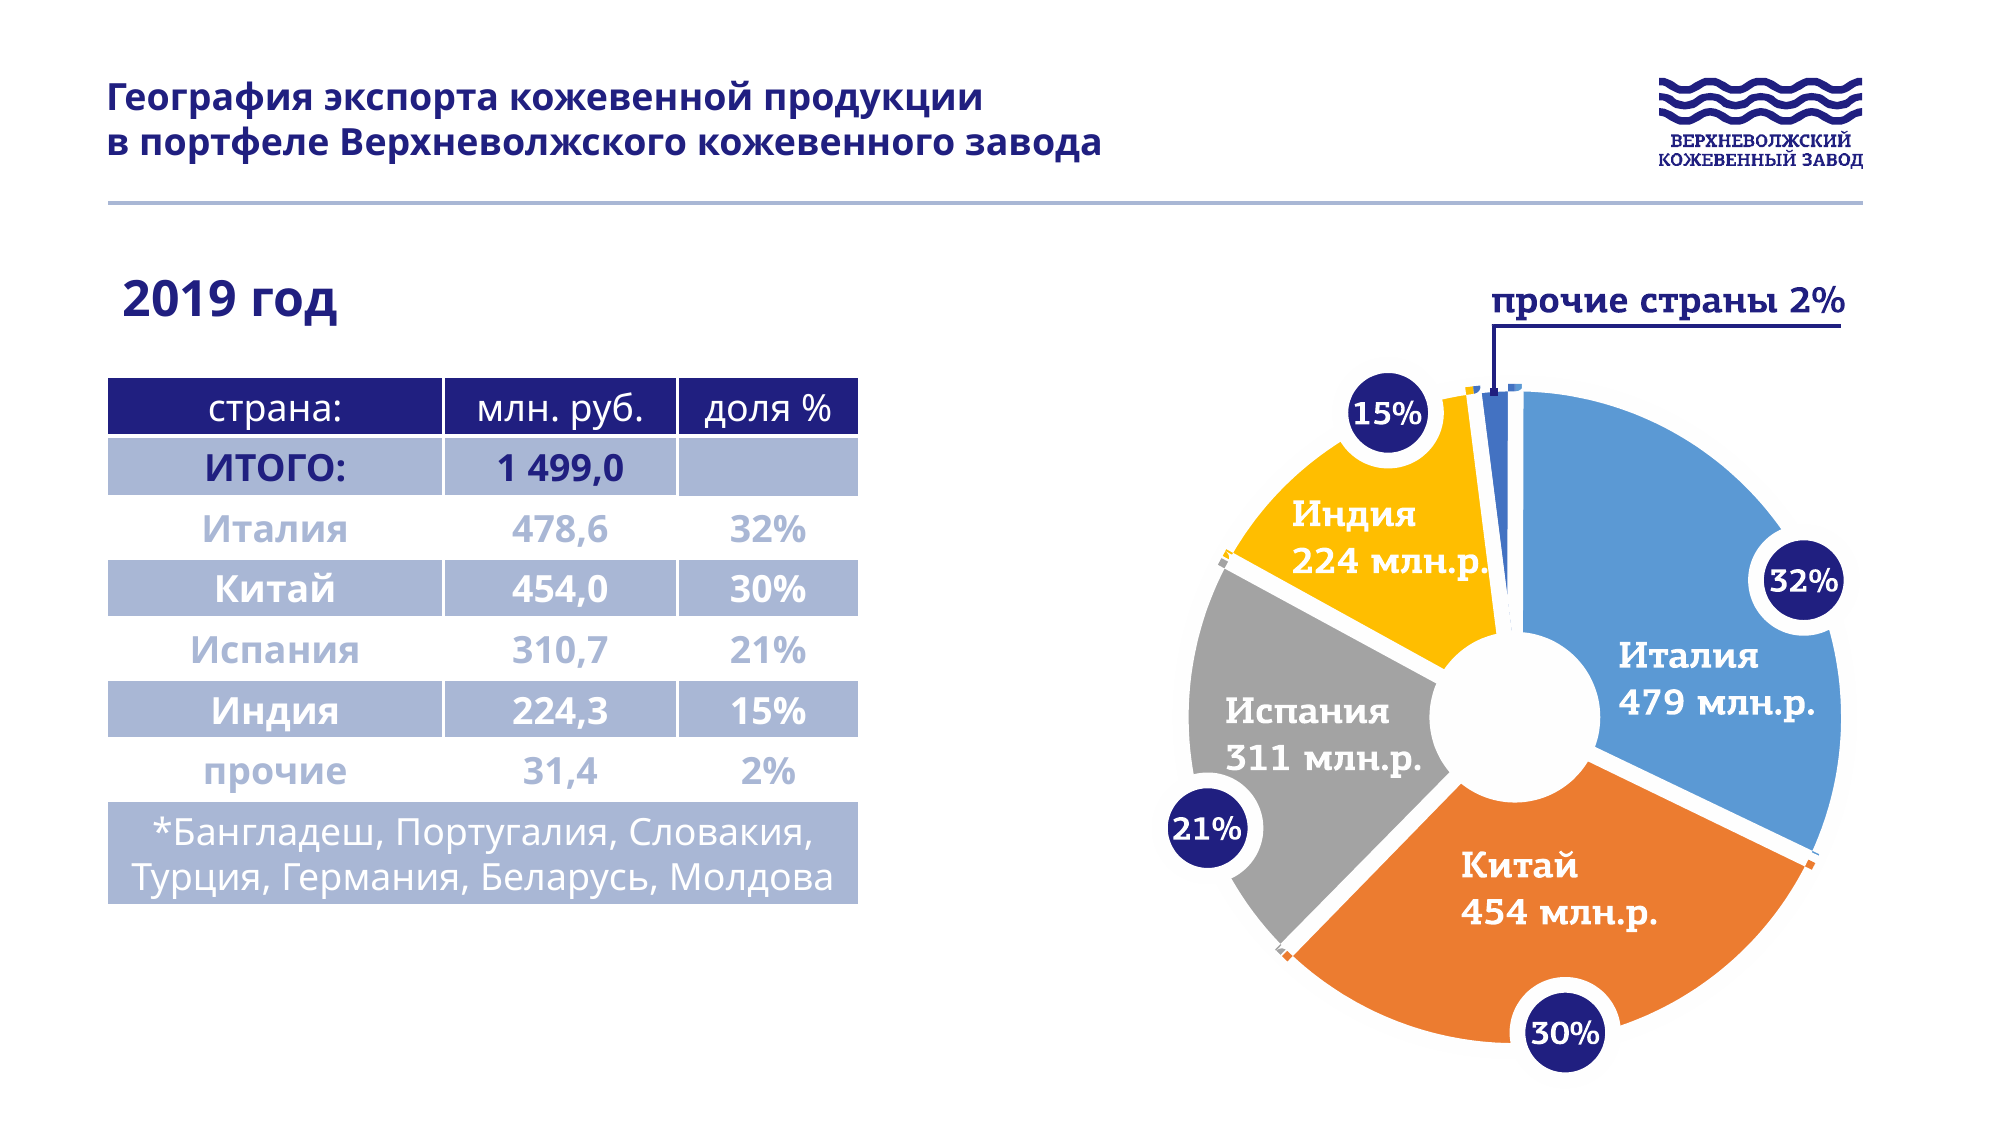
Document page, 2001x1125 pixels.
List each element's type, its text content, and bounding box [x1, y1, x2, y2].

text_box 1 499,0 [443, 436, 677, 497]
text_box 2019 год [108, 258, 862, 334]
text_box 15% [677, 679, 860, 739]
text_box Индия [106, 679, 443, 739]
text_box География экспорта кожевенной продукции в портфеле Верхневолжского кожевенного завода [91, 65, 1482, 171]
text_box Испания [106, 618, 443, 679]
text_box Италия [106, 497, 443, 558]
text_box 454,0 [443, 558, 677, 618]
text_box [1655, 74, 1867, 172]
text_box [677, 436, 860, 497]
text_box 478,6 [443, 497, 677, 558]
text_box *Бангладеш, Португалия, Словакия, Турция, Германия, Беларусь, Молдова [106, 800, 860, 906]
text_box доля % [677, 376, 860, 436]
text_box страна: [106, 376, 443, 436]
text_box 310,7 [443, 618, 677, 679]
text_box 32% [677, 497, 860, 558]
text_box 21% [677, 618, 860, 679]
text_box 224,3 [443, 679, 677, 739]
picture [1152, 285, 1860, 1089]
text_box ИТОГО: [106, 436, 443, 497]
text_box млн. руб. [443, 376, 677, 436]
text_box 2% [677, 739, 860, 800]
text_box Китай [106, 558, 443, 618]
text_box прочие страны* [106, 739, 443, 800]
text_box 31,4 [443, 739, 677, 800]
text_box 30% [677, 558, 860, 618]
